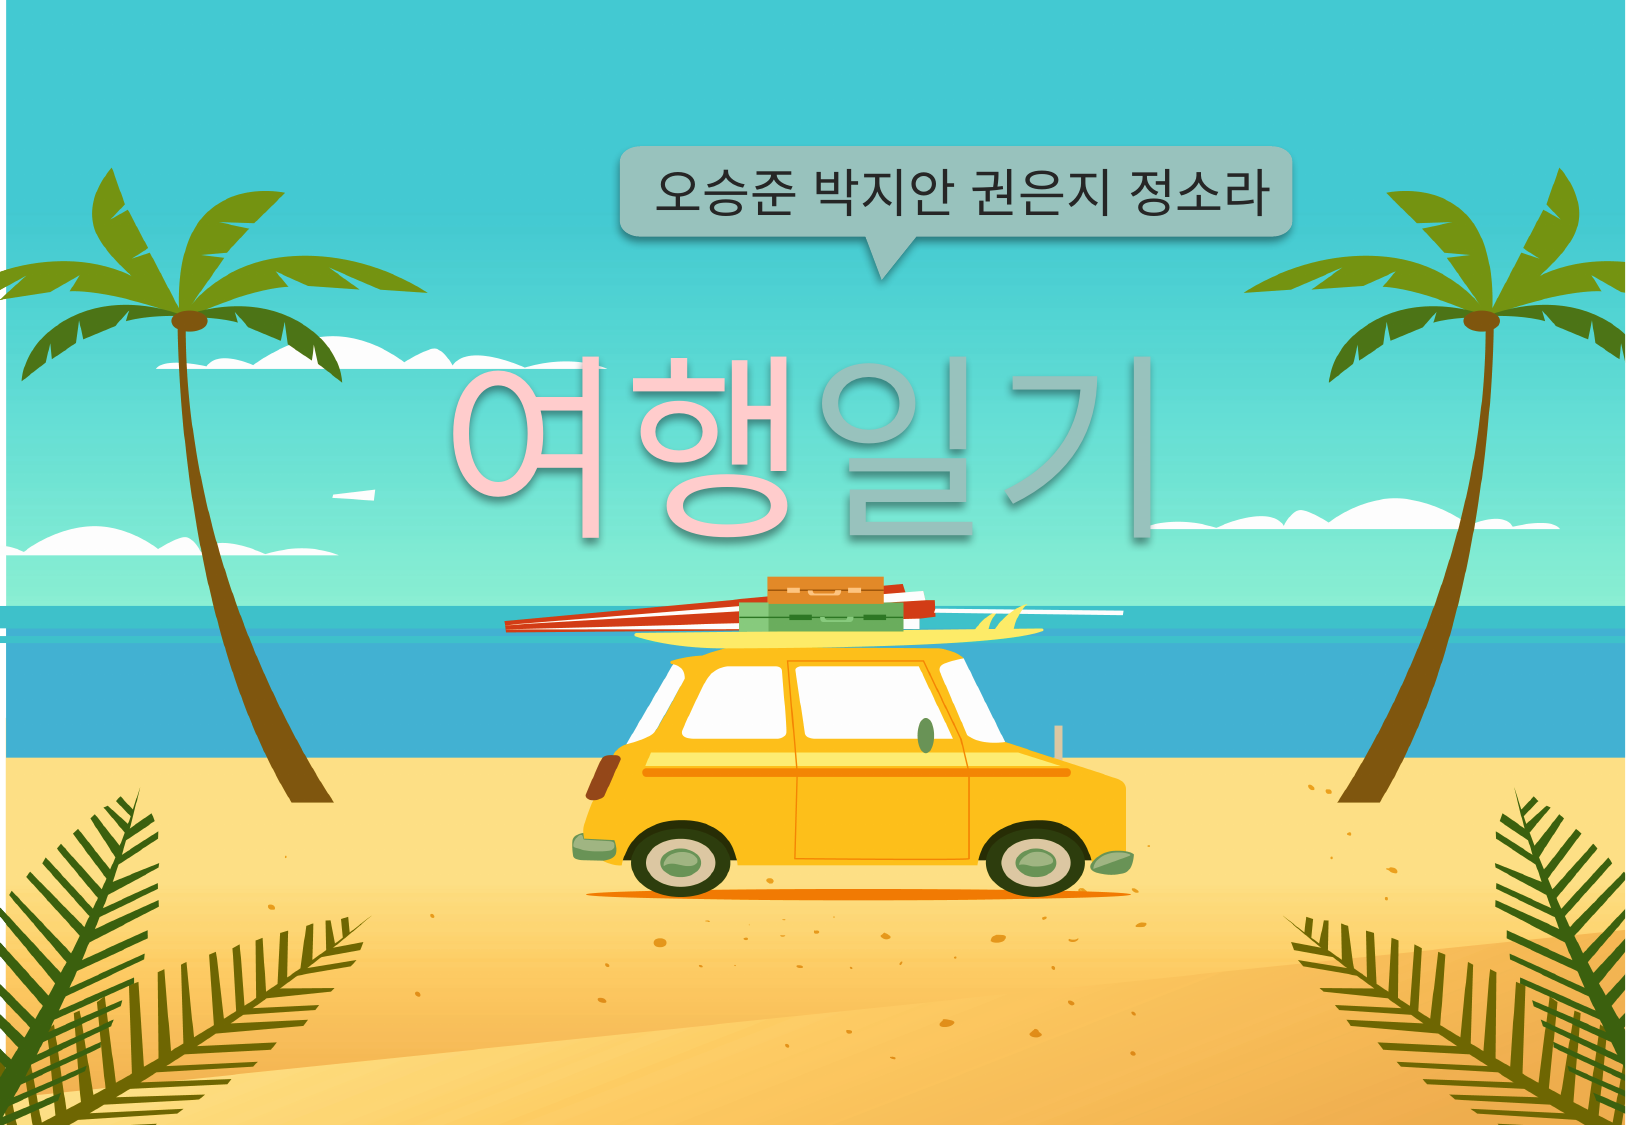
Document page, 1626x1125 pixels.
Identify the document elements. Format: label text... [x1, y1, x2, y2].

text_box 여행일기 [425, 315, 1192, 571]
picture [0, 0, 1626, 1125]
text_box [619, 146, 1293, 280]
